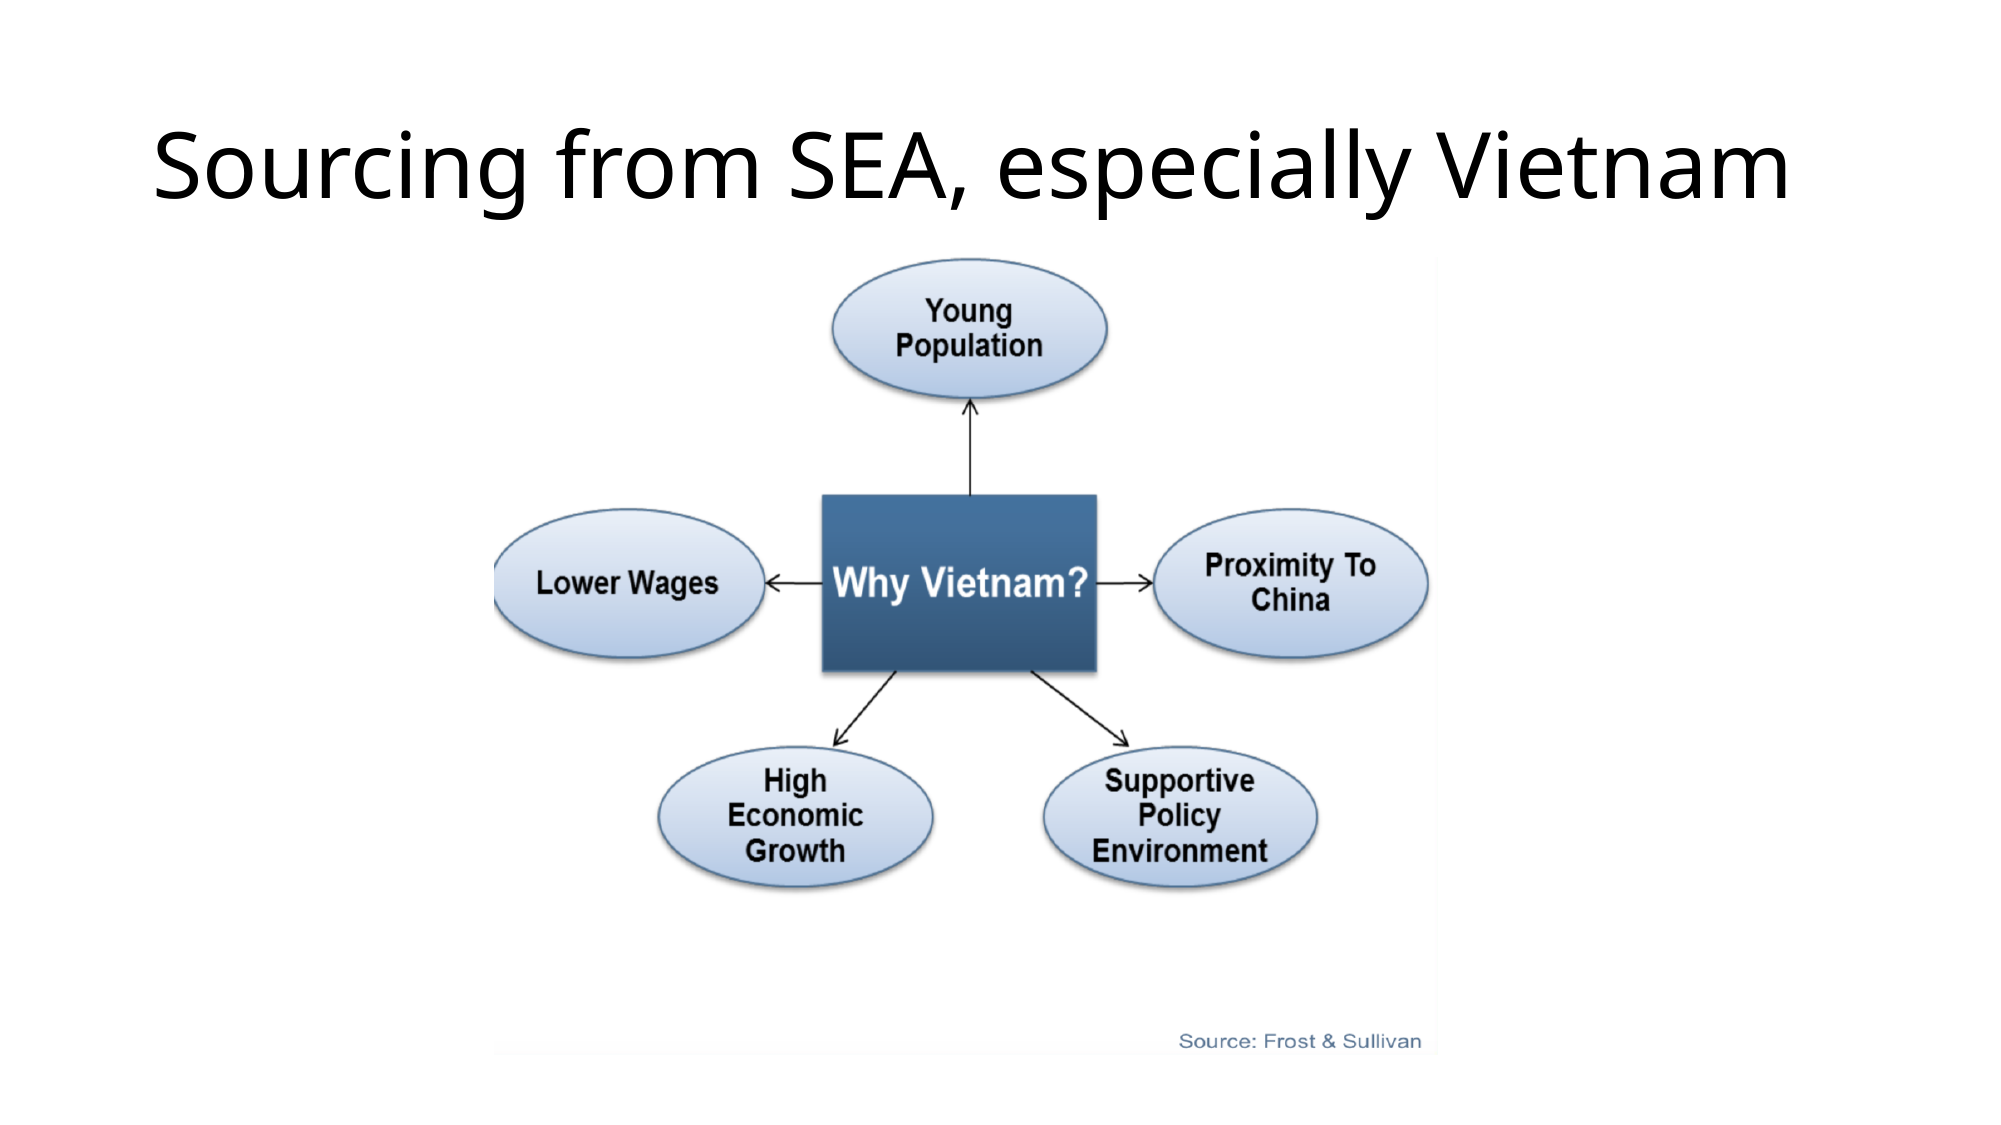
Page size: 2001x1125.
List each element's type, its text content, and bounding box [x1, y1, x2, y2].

picture [494, 257, 1438, 1055]
title Sourcing from SEA, especially Vietnam [137, 59, 1863, 278]
